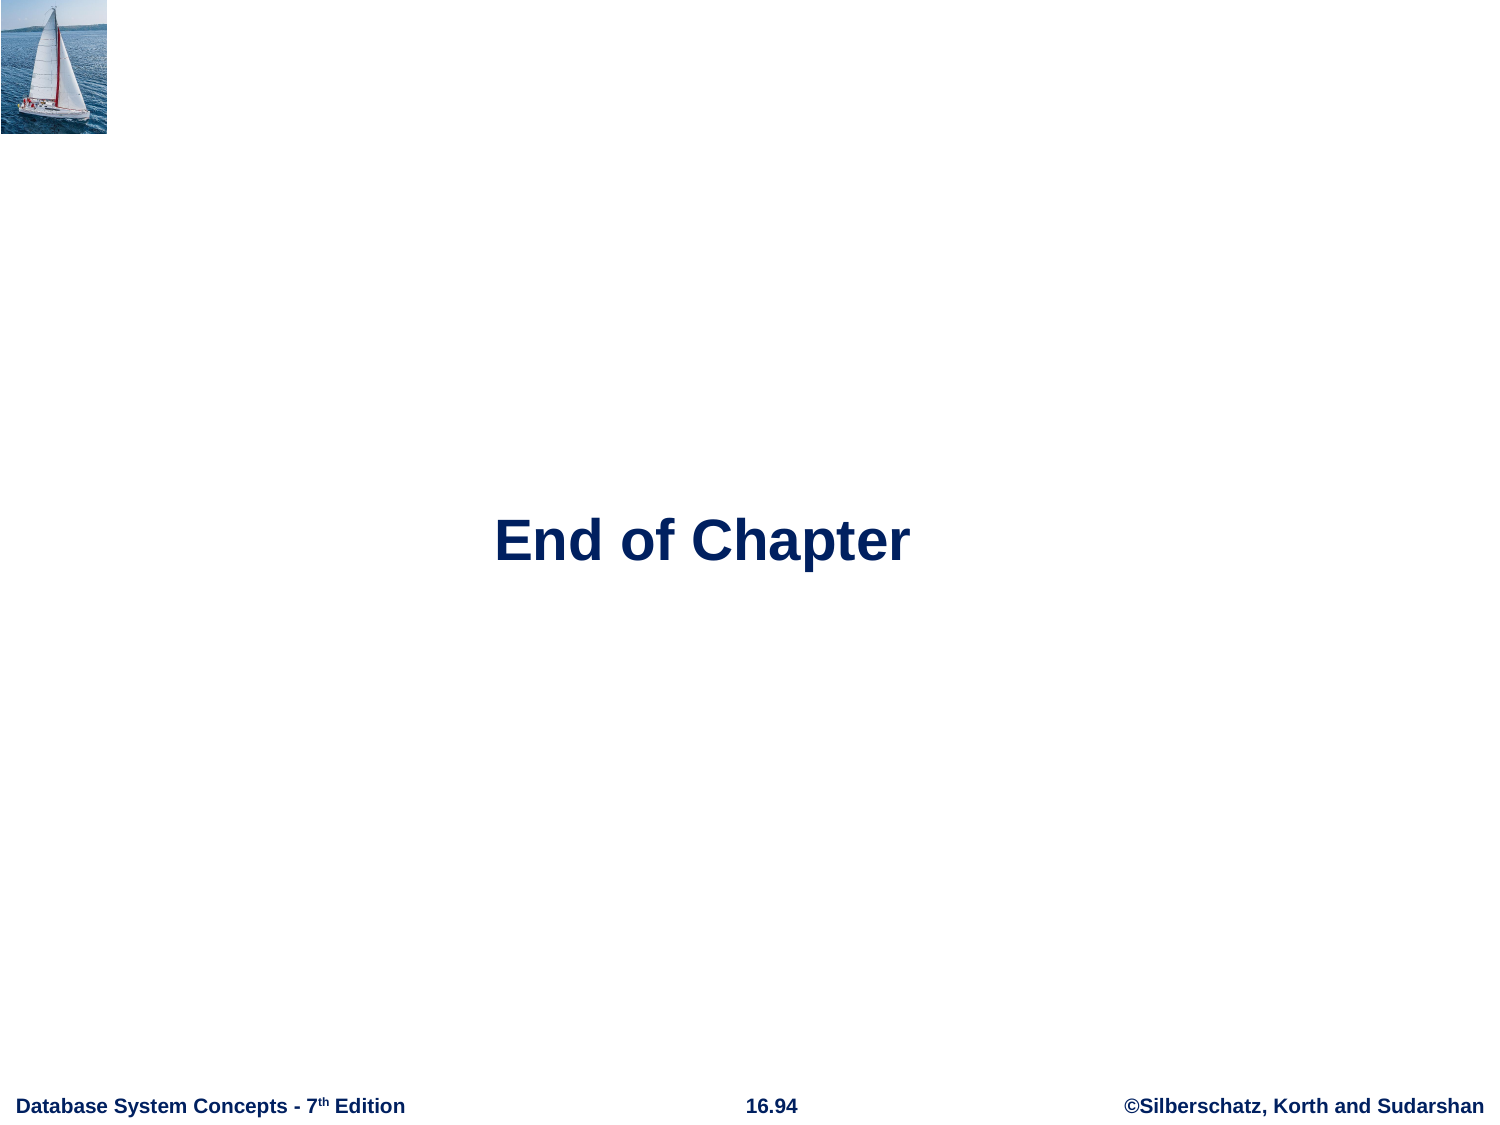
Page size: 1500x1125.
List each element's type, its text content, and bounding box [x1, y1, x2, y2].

picture [1, 0, 107, 134]
text_box End of Chapter [479, 494, 1164, 580]
